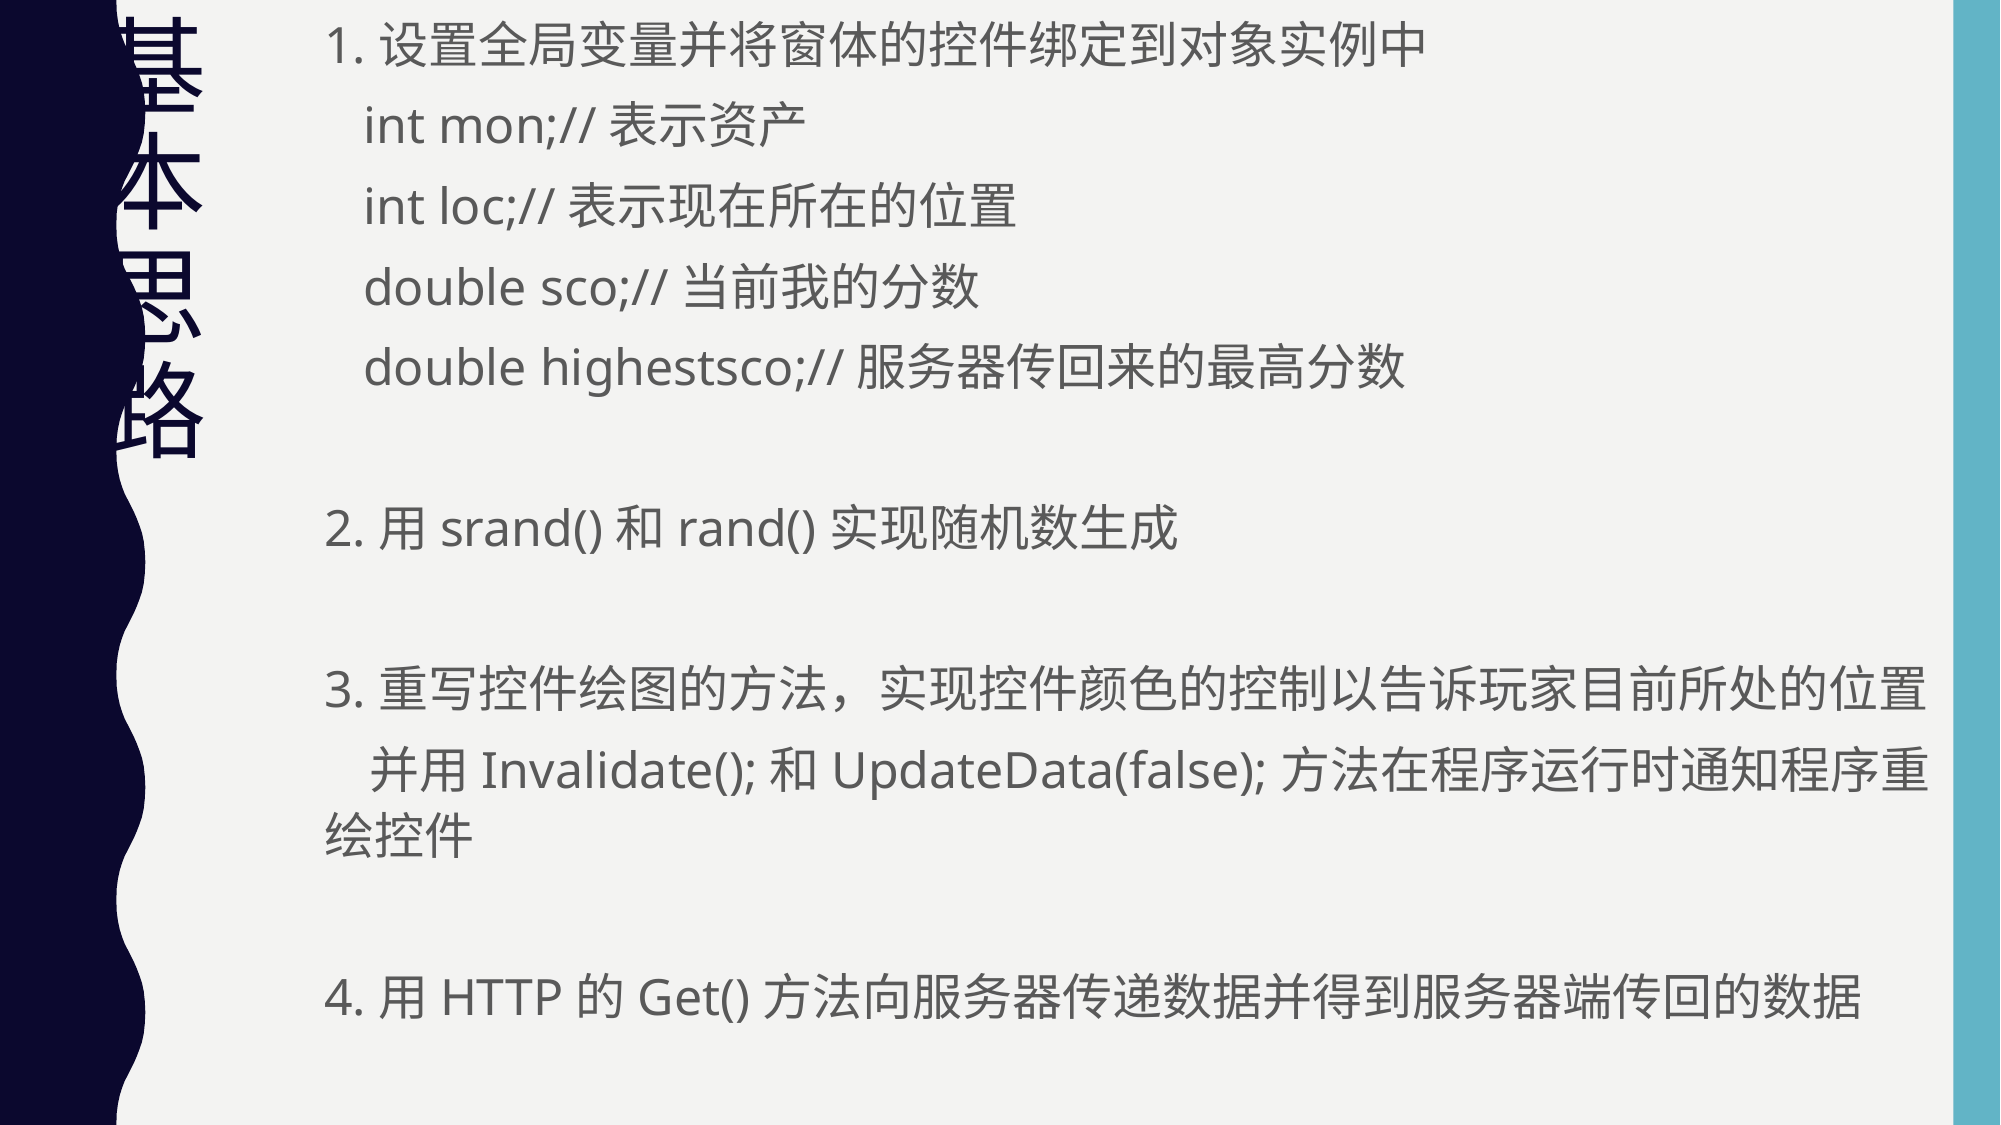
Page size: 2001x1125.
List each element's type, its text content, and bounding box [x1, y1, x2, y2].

list 1.设置全局变量并将窗体的控件绑定到对象实例中 int mon;//表示资产 int loc;//表示现在所在的位置 double sco;//当前我的分数 double highestsco;//服务器传回来的最高分数 2.用srand()和rand()实现随机数生成 3.重写控件绘图的方法，实现控件颜色的控制以告诉玩家目前所处的位置 并用Invalidate();和UpdateData(false);方法在程序运行时通知程序重绘控件 4.用HTTP的Get()方法向服务器传递数据并得到服务器端传回的数据 [309, 0, 1952, 1125]
title 基本思路 [93, 0, 293, 538]
